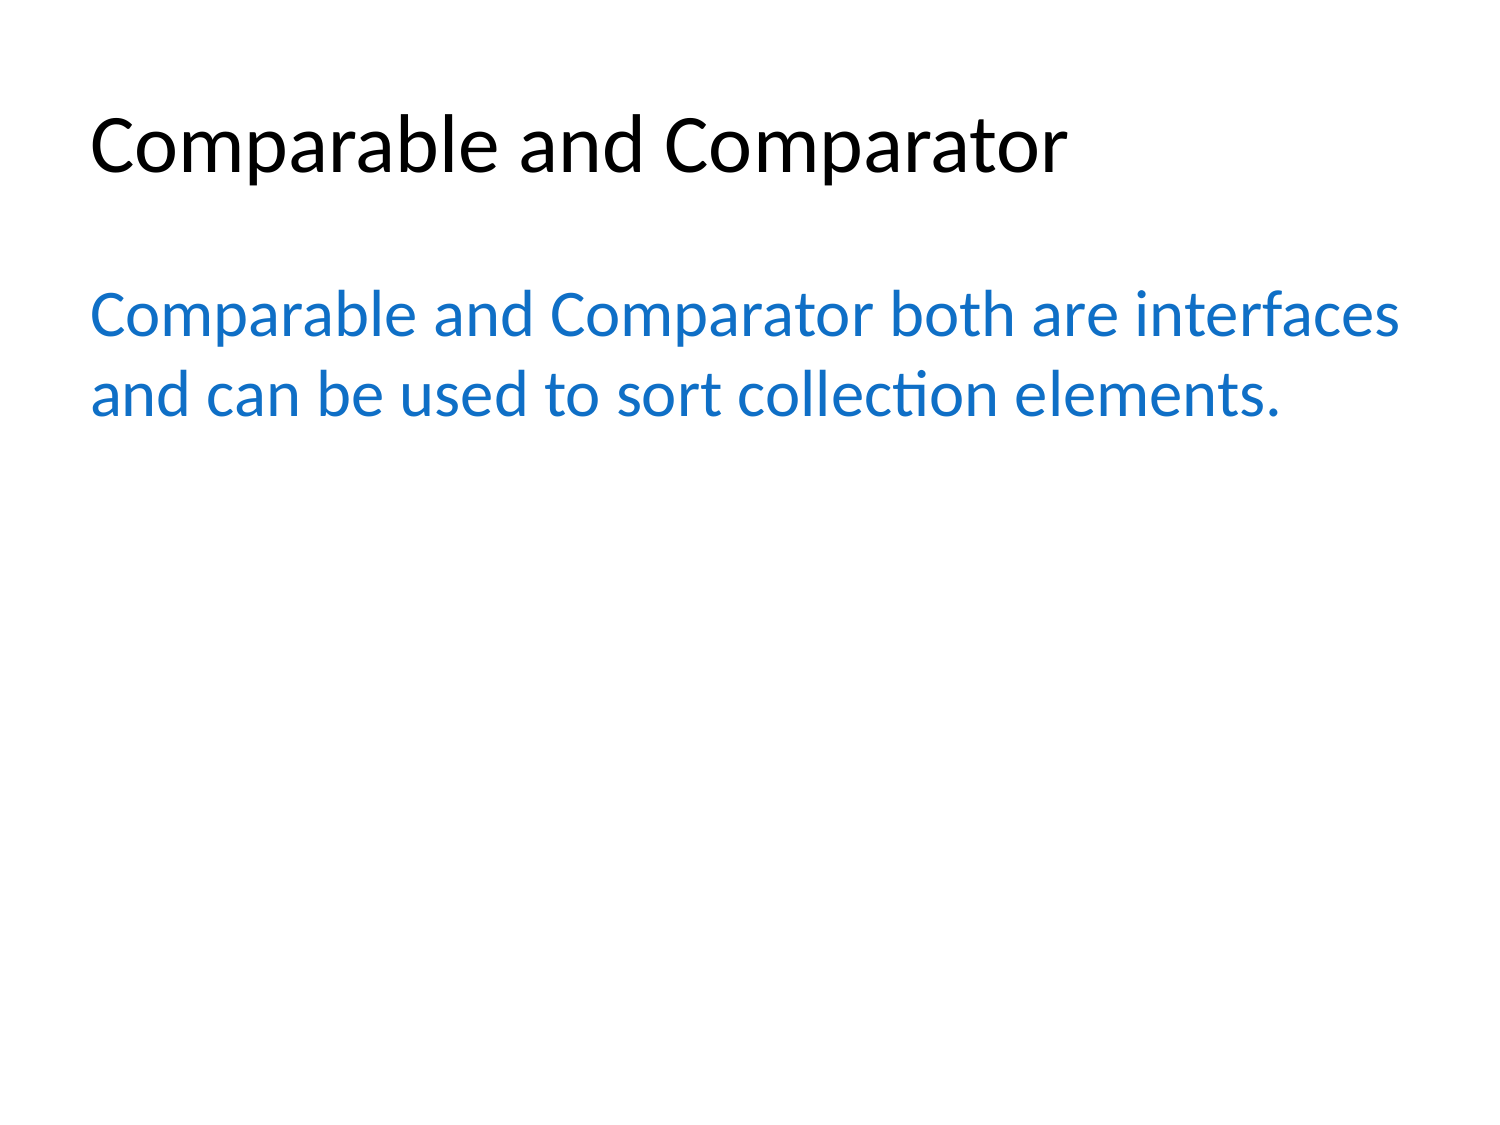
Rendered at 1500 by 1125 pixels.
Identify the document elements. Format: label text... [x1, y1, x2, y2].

title Comparable and Comparator [75, 45, 1425, 233]
list Comparable and Comparator both are interfaces and can be used to sort collection elements. [75, 262, 1425, 1005]
